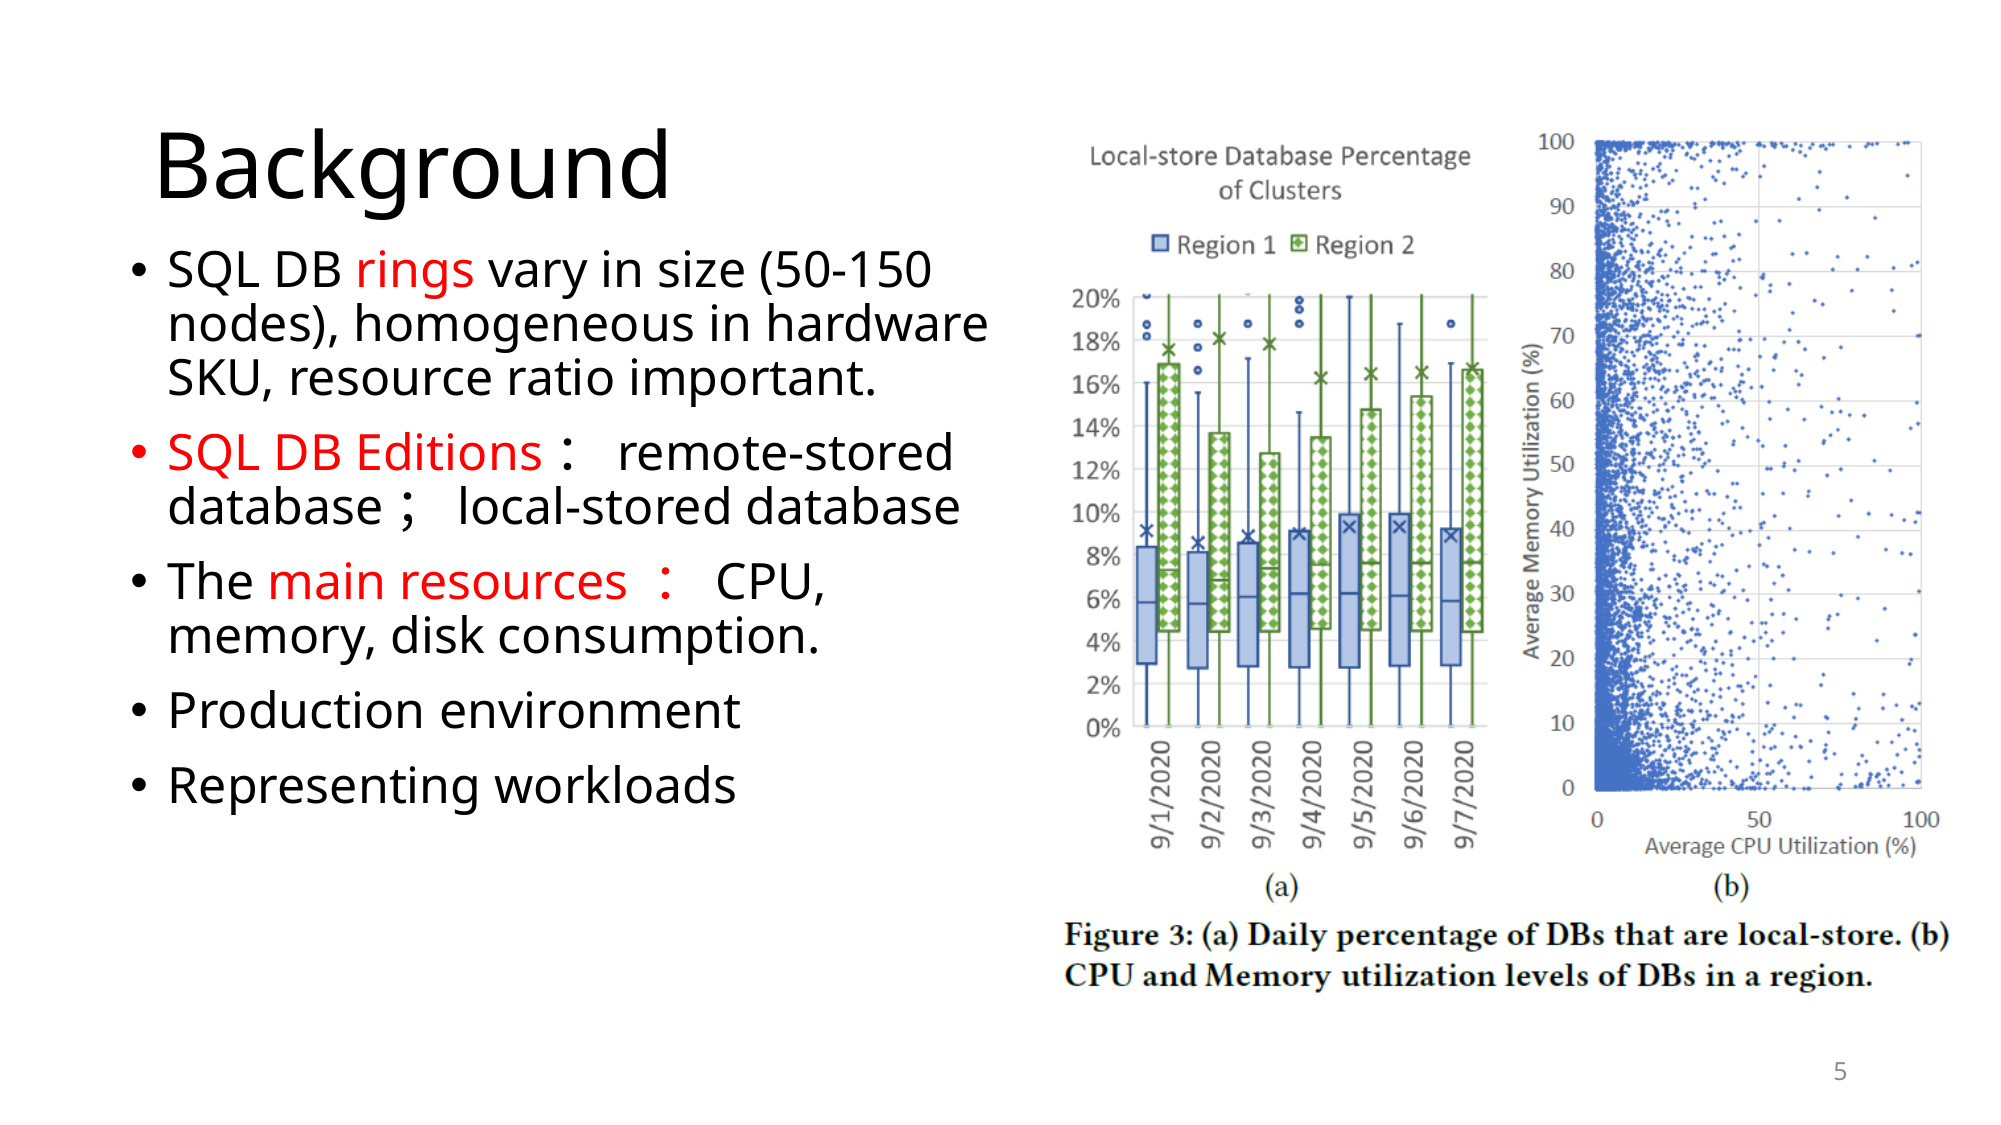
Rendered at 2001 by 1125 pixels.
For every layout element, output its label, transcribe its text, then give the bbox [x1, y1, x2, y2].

slide_number 5 [1412, 1042, 1863, 1103]
title Background [137, 59, 1863, 237]
picture [1040, 127, 1967, 998]
list SQL DB rings vary in size (50-150 nodes), homogeneous in hardware SKU, resource ratio important. SQL DB Editions：remote-stored database；local-stored database The main resources ：CPU, memory, disk consumption. Production environment Representing workloads [115, 237, 1063, 1066]
